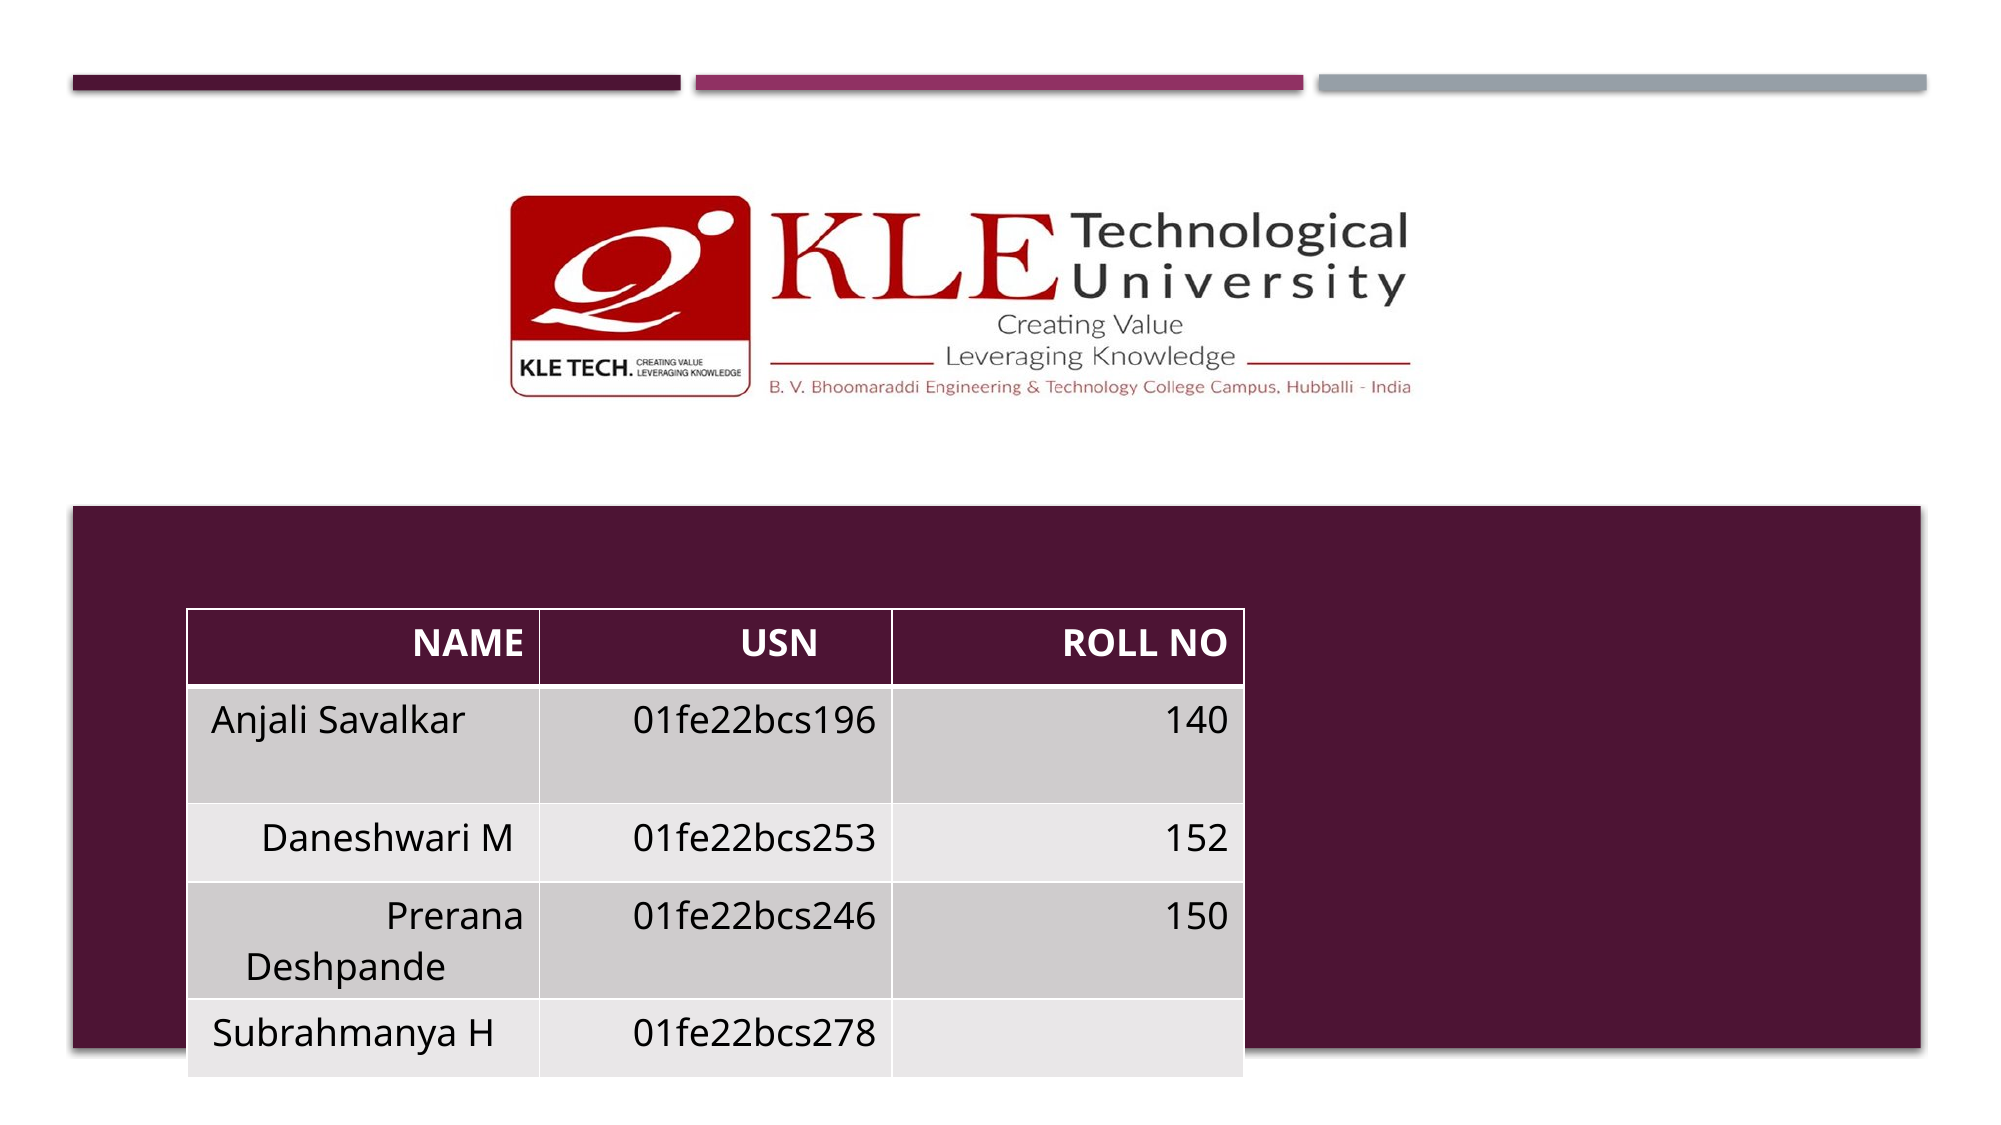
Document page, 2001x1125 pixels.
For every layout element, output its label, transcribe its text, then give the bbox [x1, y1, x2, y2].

table_header NAME [188, 610, 539, 684]
title Team details: [146, 586, 362, 643]
table_cell Daneshwari M [188, 804, 539, 881]
table_cell [893, 1000, 1243, 1077]
table_cell 01fe22bcs196 [540, 689, 891, 803]
table_cell 01fe22bcs246 [540, 883, 891, 998]
table_cell 150 [893, 883, 1243, 998]
picture [346, 155, 1569, 445]
table_cell Subrahmanya H [188, 1000, 539, 1077]
table_cell Prerana Deshpande [188, 883, 539, 998]
table_header ROLL NO [893, 610, 1243, 684]
table_cell Anjali Savalkar [188, 689, 539, 803]
table_cell 140 [893, 689, 1243, 803]
table_cell 152 [893, 804, 1243, 881]
table_cell 01fe22bcs253 [540, 804, 891, 881]
table_header USN [540, 610, 891, 684]
table_cell 01fe22bcs278 [540, 1000, 891, 1077]
